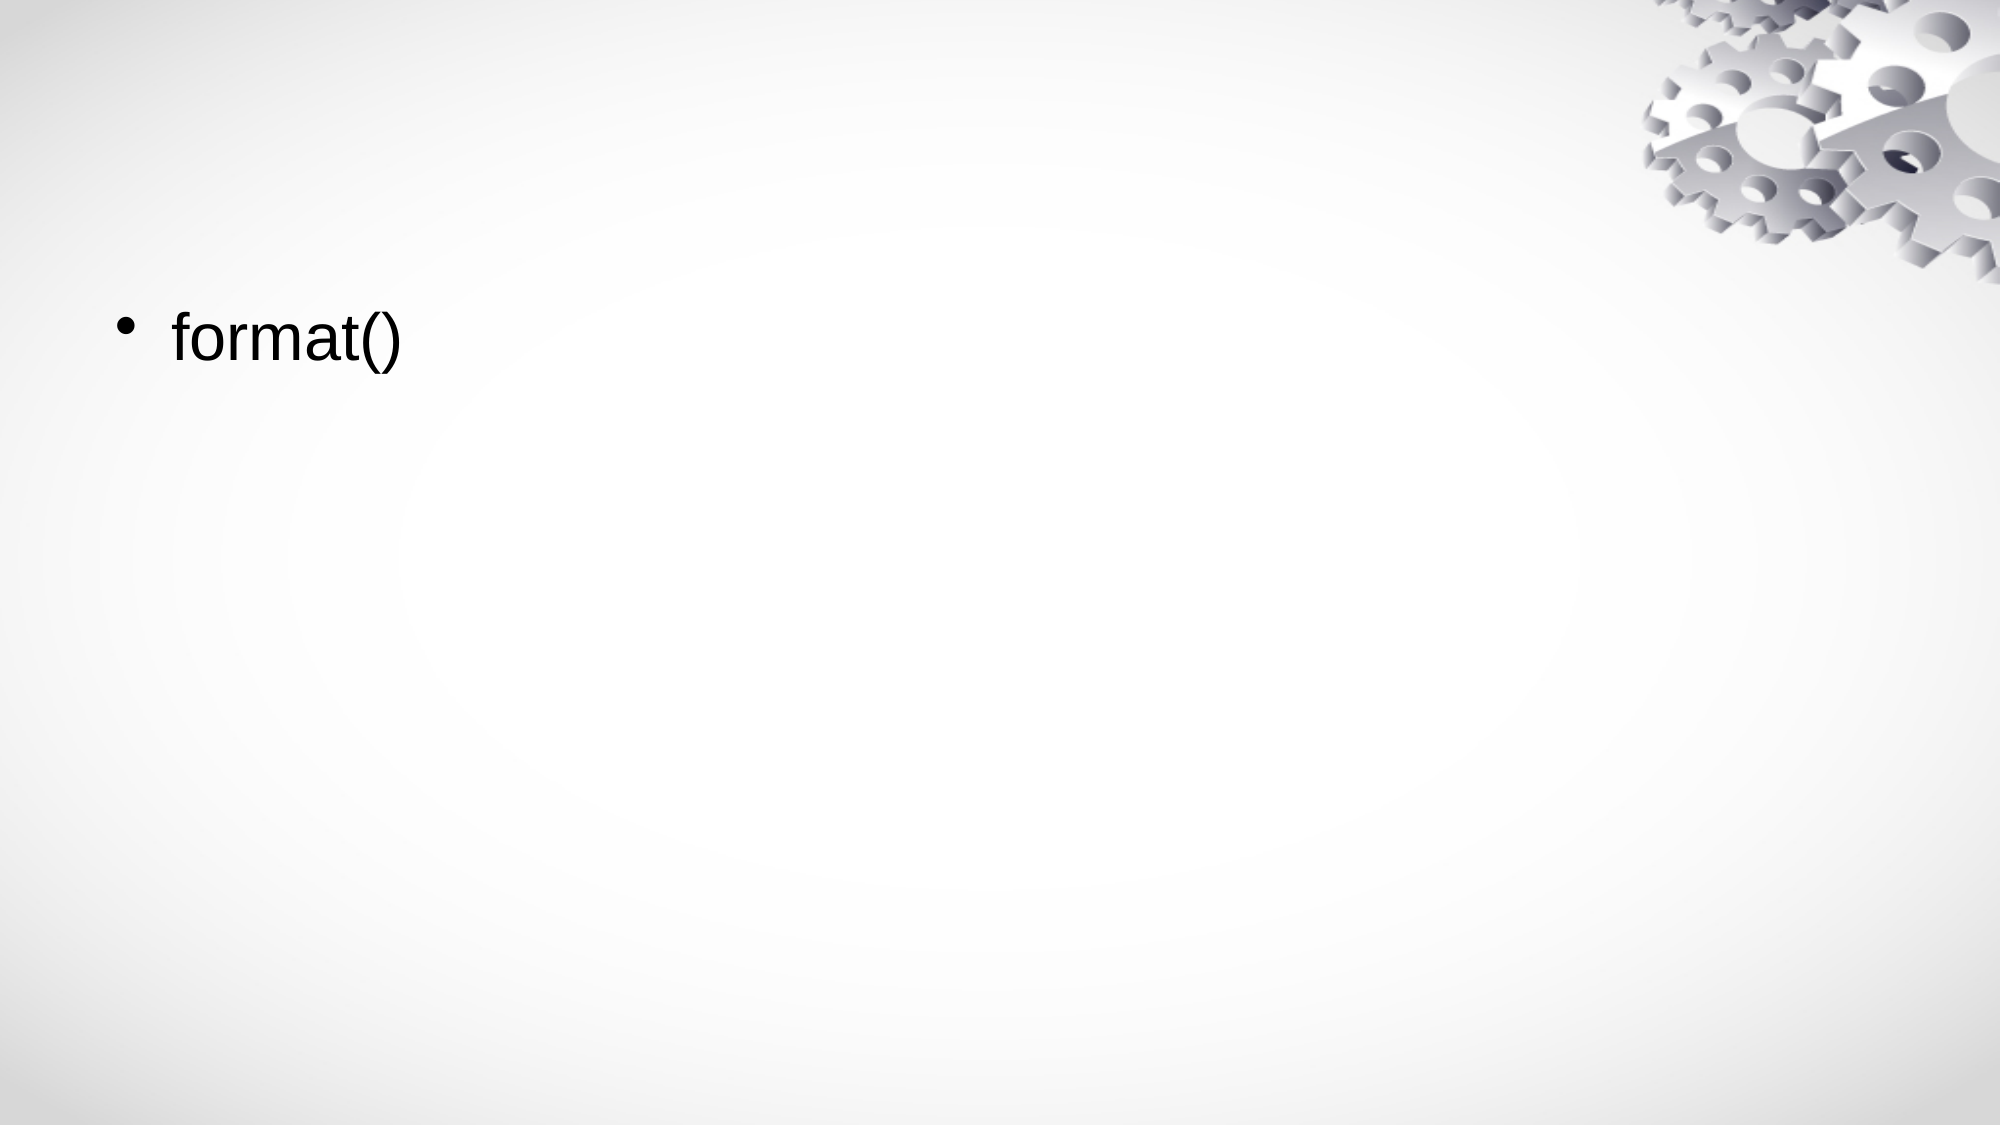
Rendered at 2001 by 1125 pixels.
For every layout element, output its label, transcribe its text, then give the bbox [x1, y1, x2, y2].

list format() [99, 192, 1901, 1006]
picture [0, 0, 2000, 1125]
